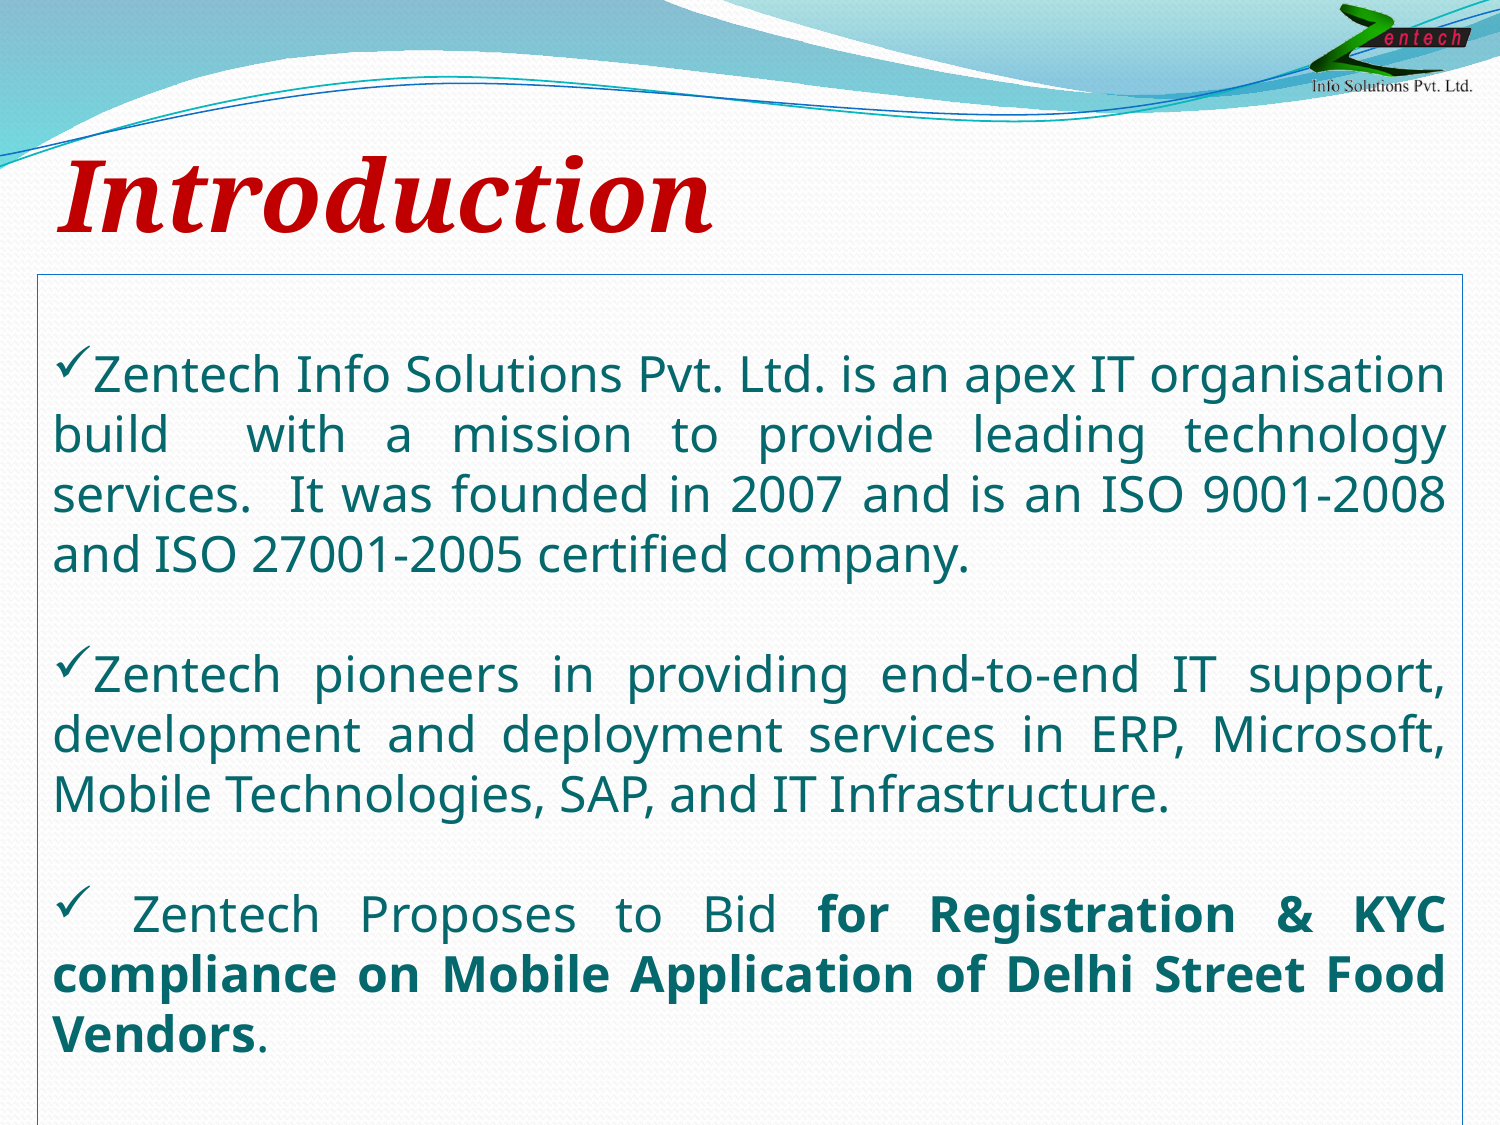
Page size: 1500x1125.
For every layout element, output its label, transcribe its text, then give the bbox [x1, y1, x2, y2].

picture [1306, 0, 1475, 96]
text_box Introduction [0, 125, 775, 260]
text_box Zentech Info Solutions Pvt. Ltd. is an apex IT organisation build with a mission to provide leading technology services. It was founded in 2007 and is an ISO 9001-2008 and ISO 27001-2005 certified company. Zentech pioneers in providing end-to-end IT support, development and deployment services in ERP, Microsoft, Mobile Technologies, SAP, and IT Infrastructure. Zentech Proposes to Bid for Registration & KYC compliance on Mobile Application of Delhi Street Food Vendors. [37, 274, 1463, 1125]
